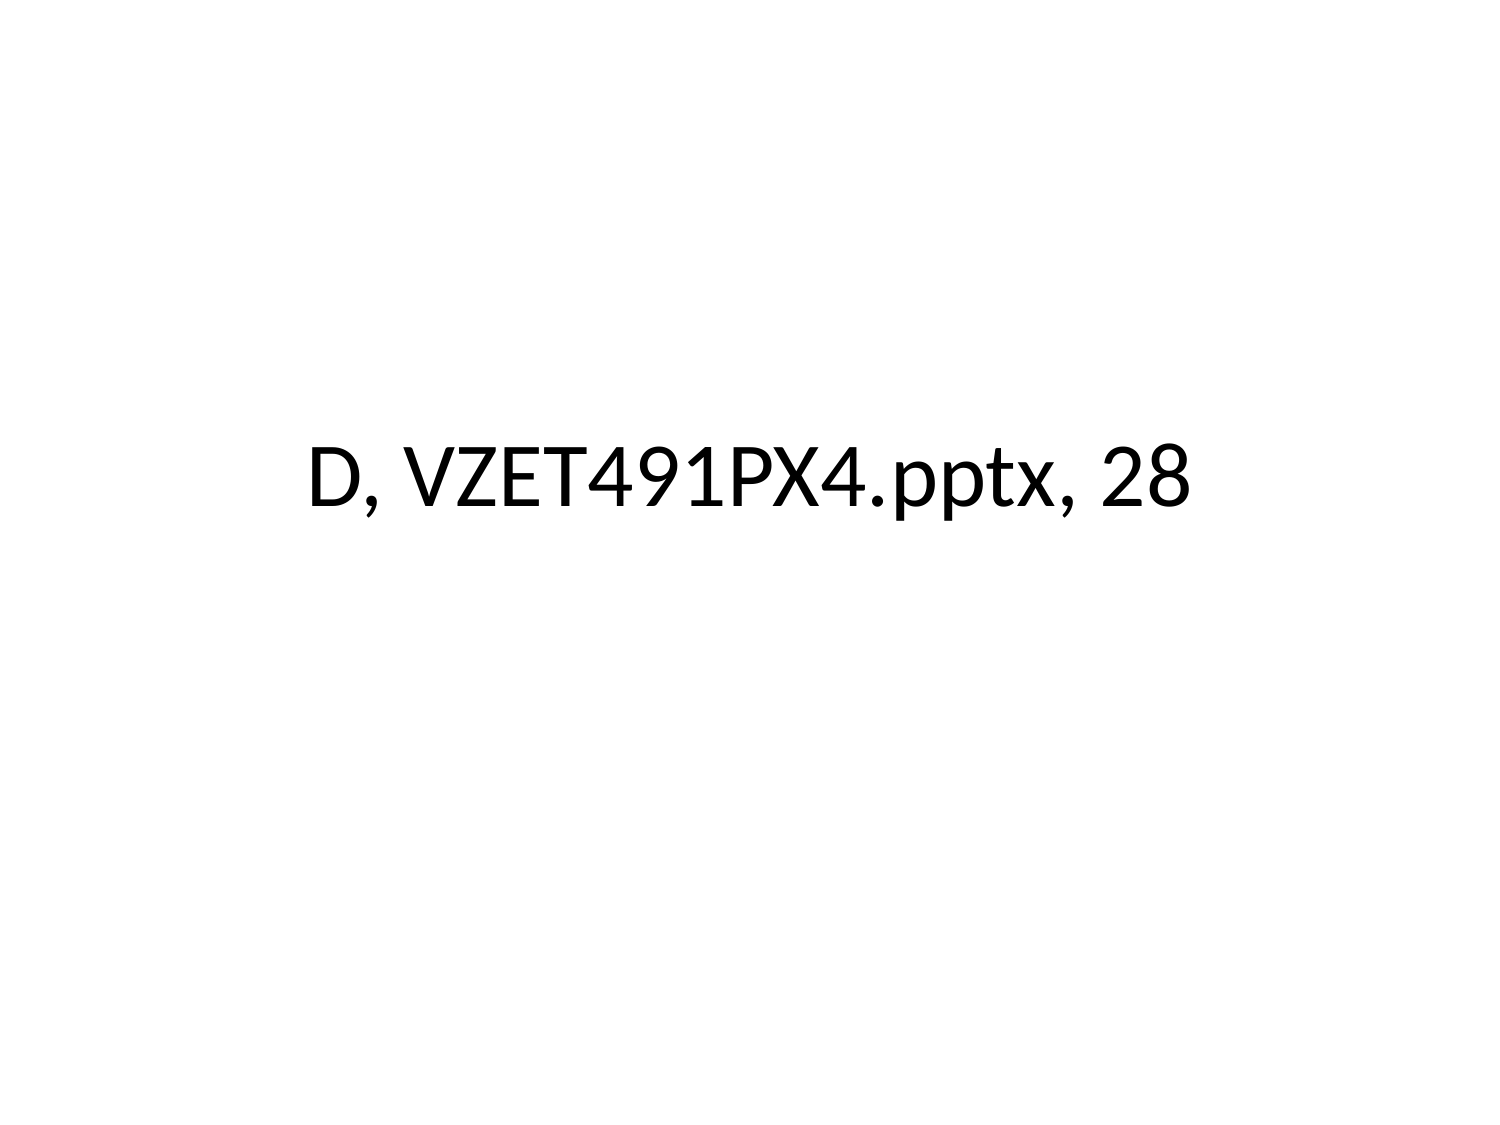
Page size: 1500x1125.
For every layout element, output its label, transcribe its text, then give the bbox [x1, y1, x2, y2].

title D, VZET491PX4.pptx, 28 [112, 349, 1388, 591]
